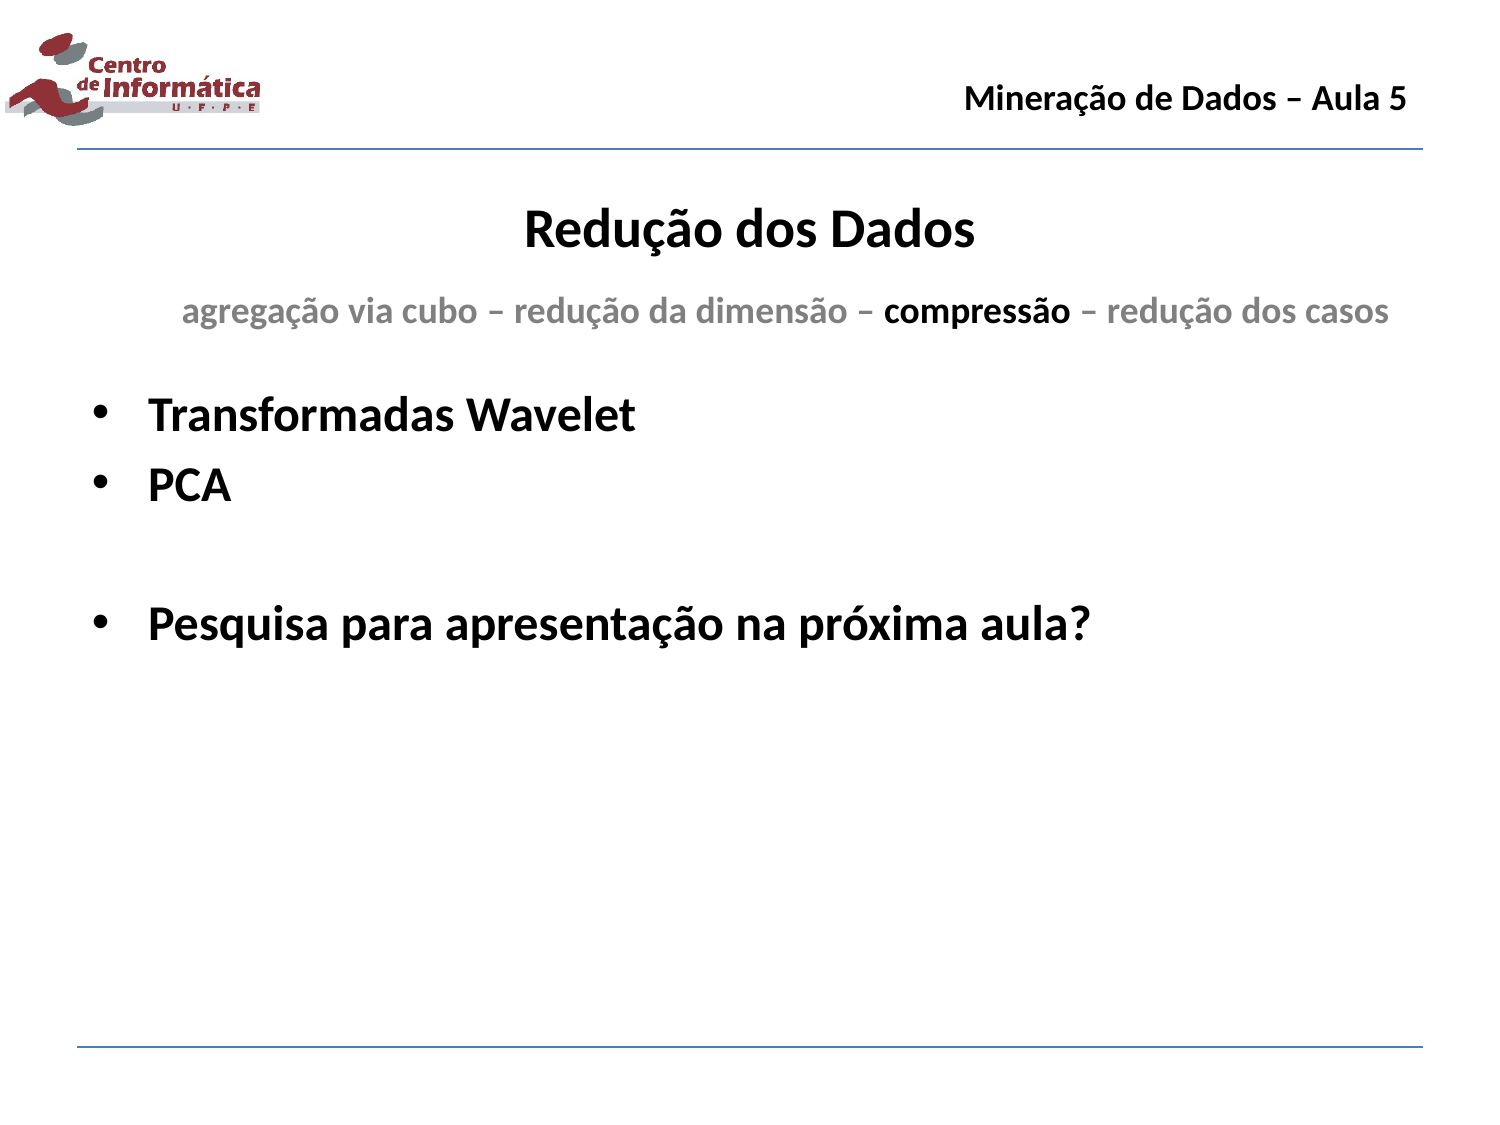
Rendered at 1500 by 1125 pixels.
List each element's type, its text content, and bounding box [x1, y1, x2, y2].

list Mineração de Dados – Aula 5 [301, 66, 1424, 126]
list Redução dos Dados [76, 184, 1424, 268]
text_box agregação via cubo – redução da dimensão – compressão – redução dos casos [166, 278, 1405, 339]
list Transformadas Wavelet PCA Pesquisa para apresentação na próxima aula? [76, 373, 1424, 1047]
picture [5, 33, 260, 126]
